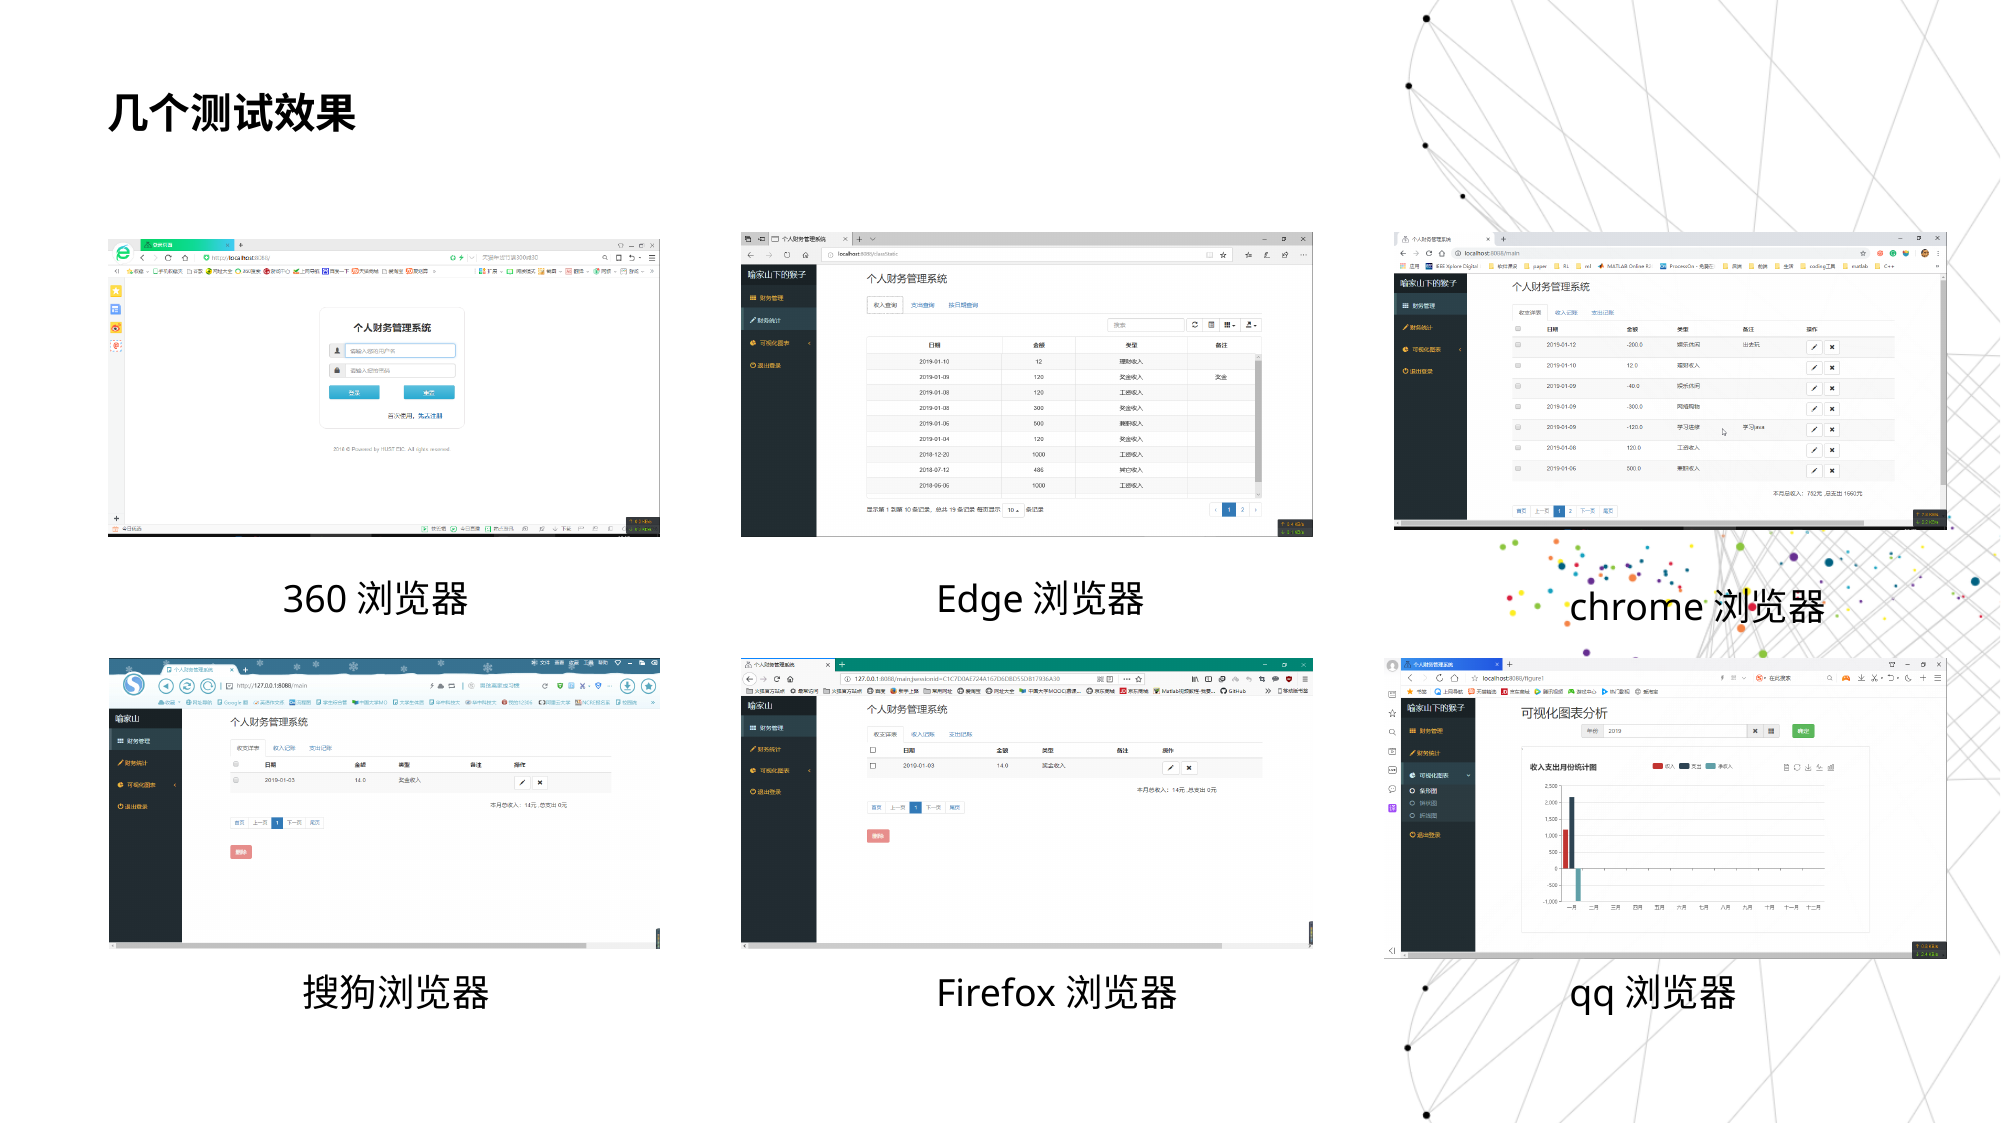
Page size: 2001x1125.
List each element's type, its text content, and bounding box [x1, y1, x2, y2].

text_box chrome浏览器 [1554, 562, 1947, 636]
picture [107, 239, 660, 537]
text_box 360浏览器 [268, 554, 660, 628]
text_box 搜狗浏览器 [253, 949, 645, 1022]
text_box 几个测试效果 [92, 64, 806, 145]
text_box Firefox浏览器 [921, 949, 1313, 1022]
text_box qq浏览器 [1554, 959, 1947, 1022]
picture [109, 658, 660, 949]
picture [1314, 0, 2001, 1123]
picture [741, 658, 1313, 949]
picture [741, 232, 1313, 537]
text_box Edge浏览器 [921, 554, 1313, 628]
